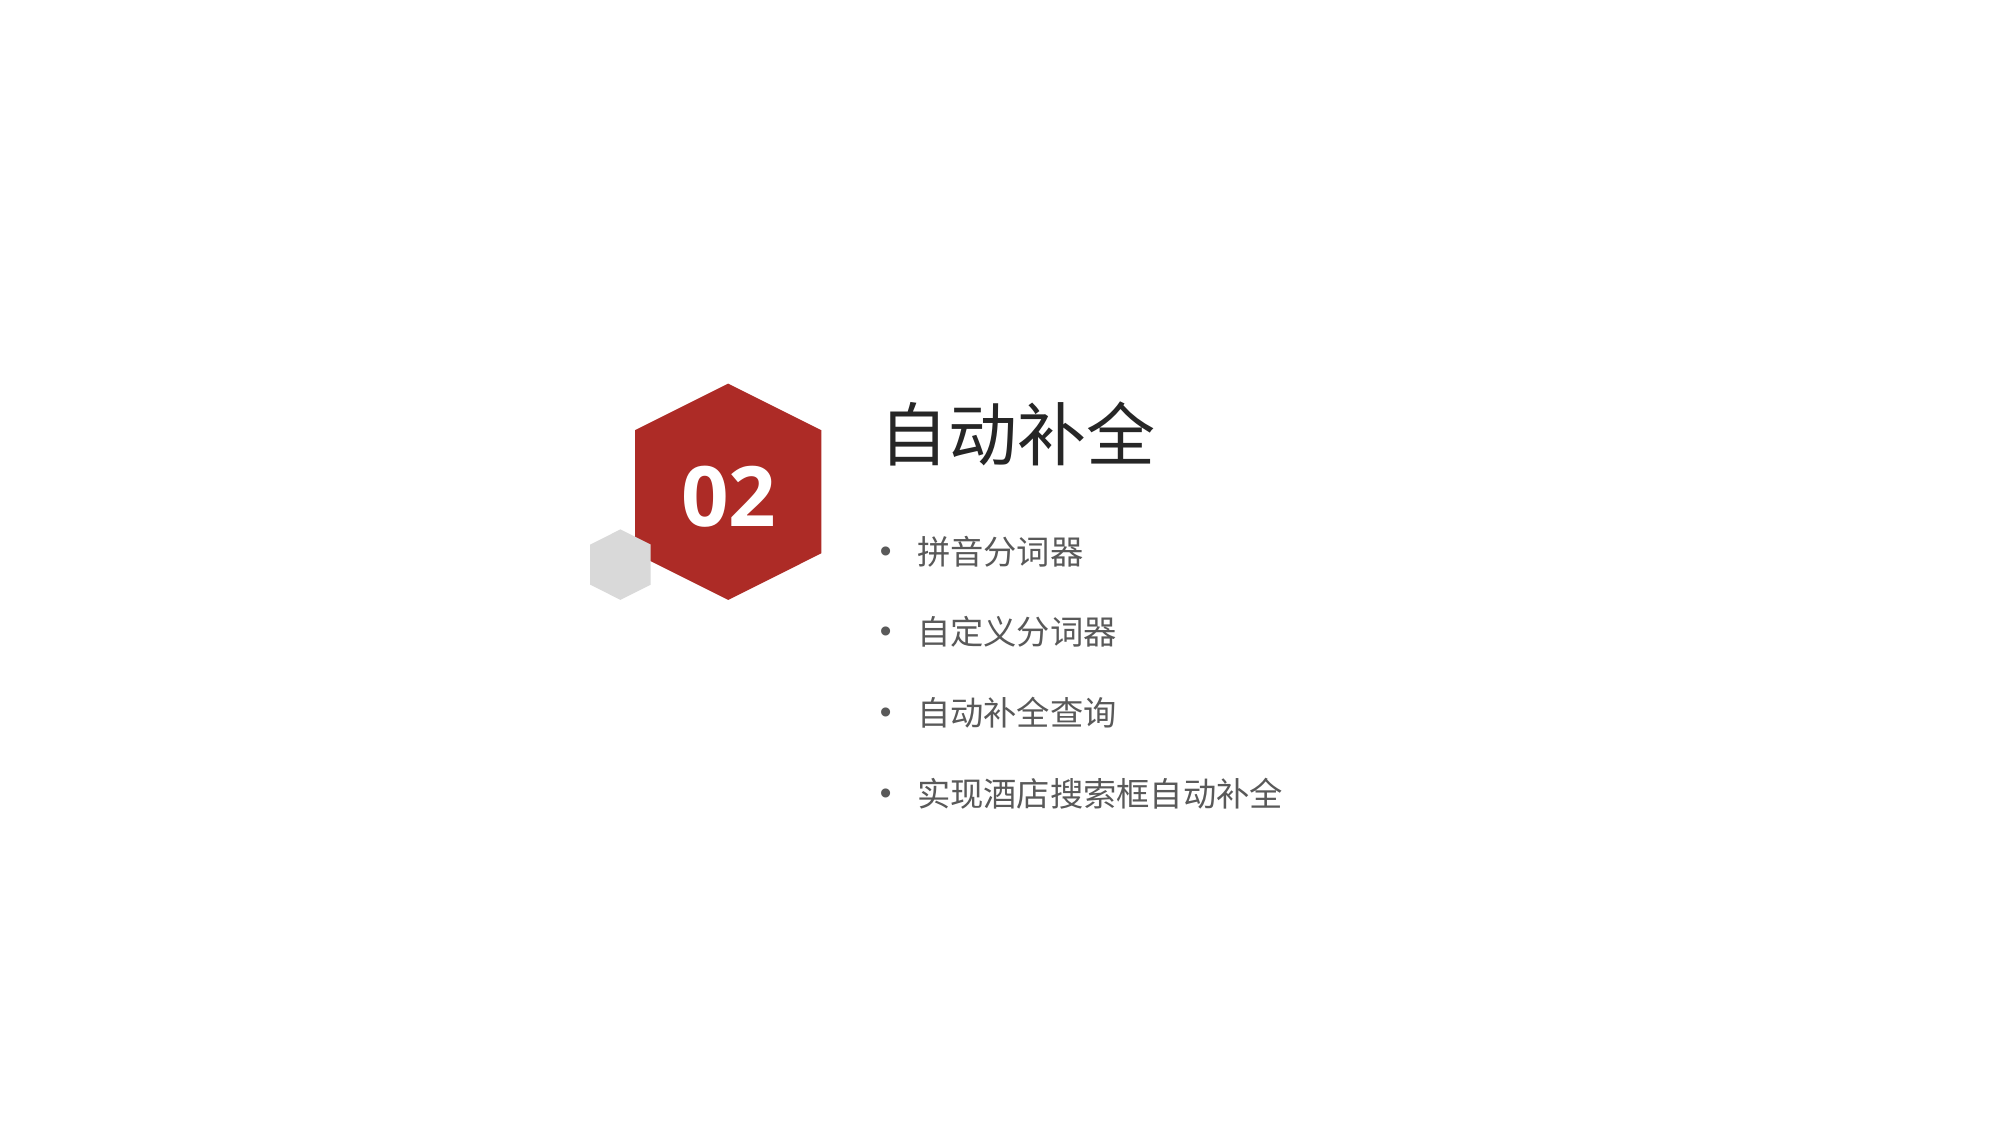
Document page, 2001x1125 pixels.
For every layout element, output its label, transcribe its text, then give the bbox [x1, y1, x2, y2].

title 自动补全 [864, 393, 1969, 484]
list 02 [636, 404, 822, 594]
list 拼音分词器 自定义分词器 自动补全查询 实现酒店搜索框自动补全 [864, 503, 1762, 837]
